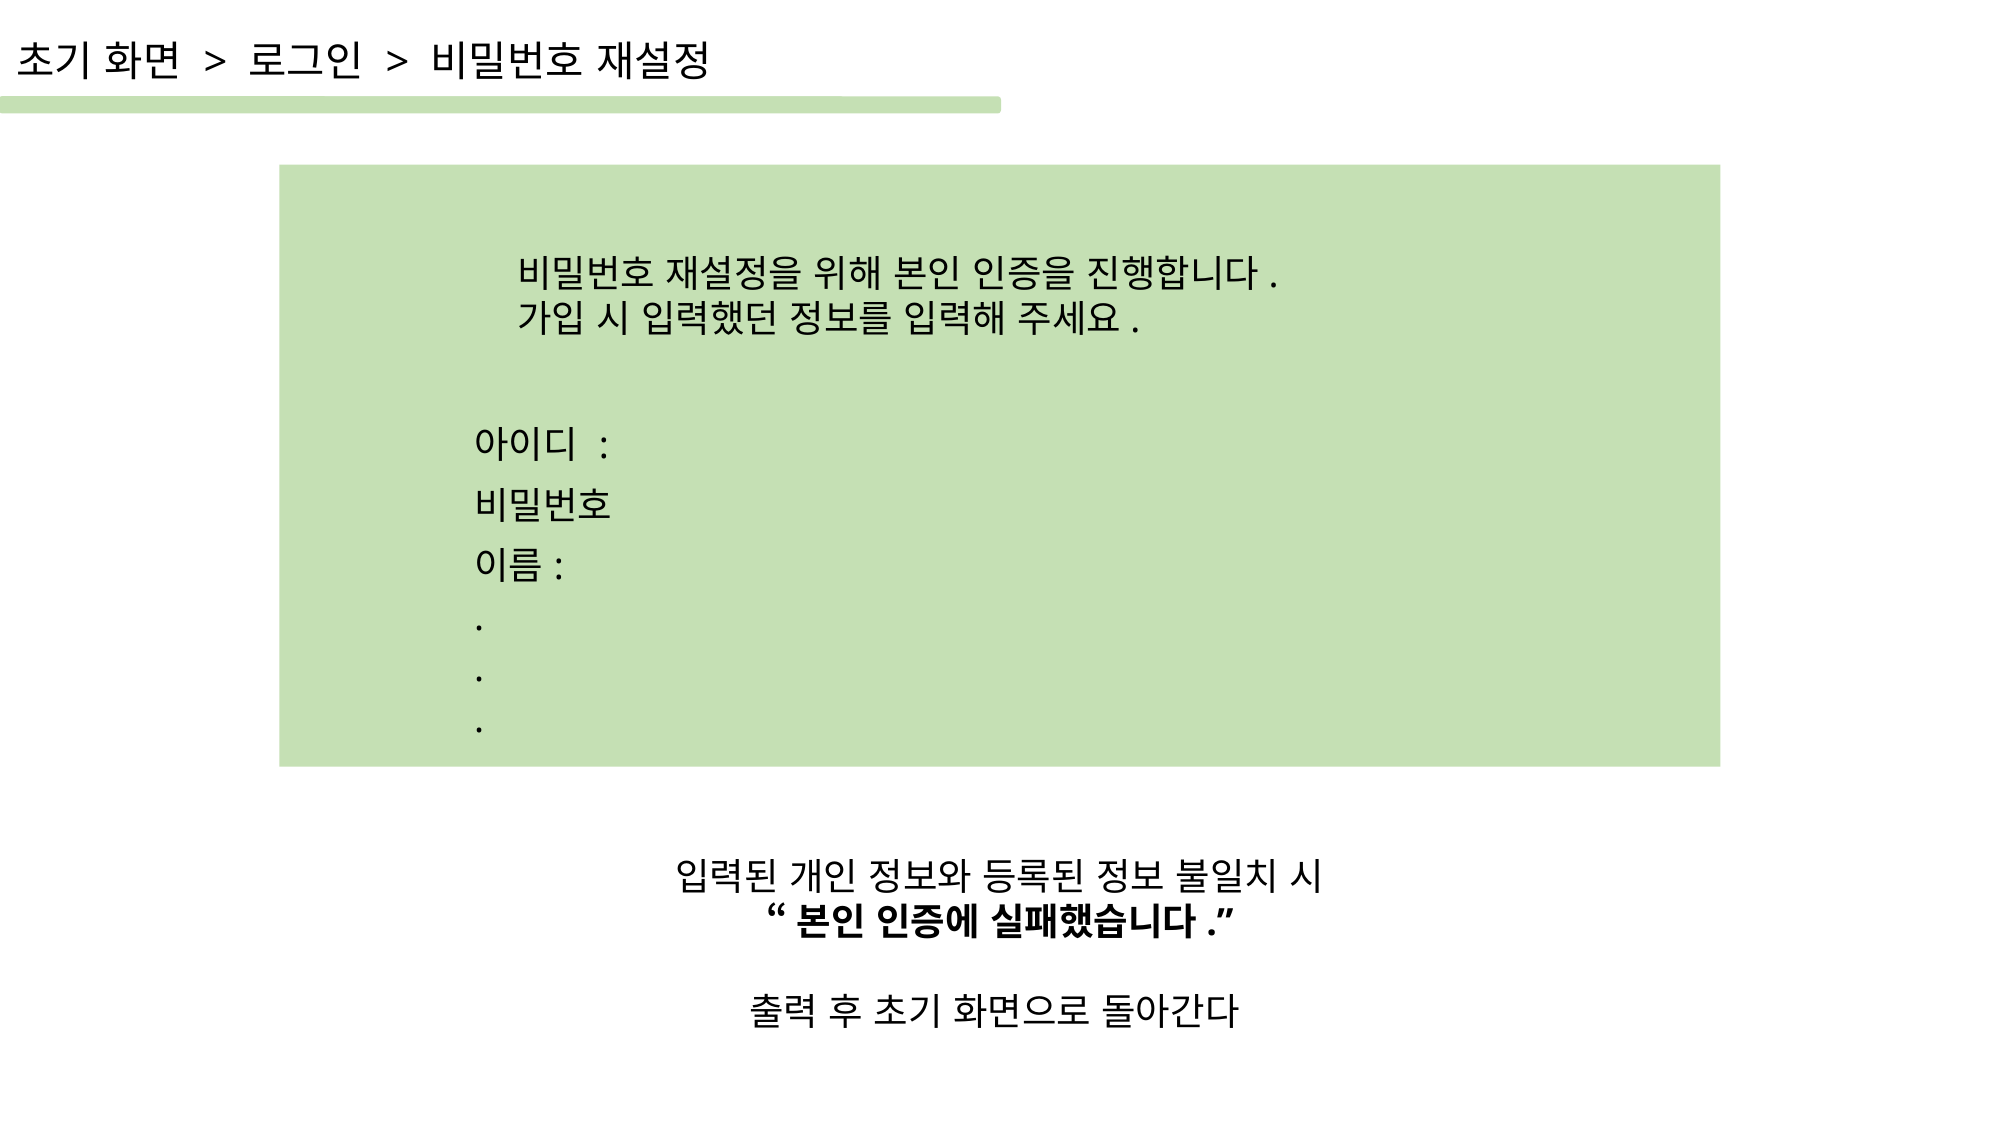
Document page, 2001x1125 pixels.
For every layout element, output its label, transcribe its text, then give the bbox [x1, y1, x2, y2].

text_box 입력된 개인 정보와 등록된 정보 불일치 시 “본인 인증에 실패했습니다.” 출력 후 초기 화면으로 돌아간다 [660, 845, 1340, 1041]
text_box 비밀번호 재설정을 위해 본인 인증을 진행합니다. 가입 시 입력했던 정보를 입력해 주세요. [502, 242, 1294, 348]
table_cell 이름: . . . [459, 528, 1541, 723]
table_header 아이디 : [459, 407, 1541, 468]
table_cell 비밀번호 [459, 468, 1541, 528]
text_box 초기 화면 > 로그인 > 비밀번호 재설정 [1, 26, 882, 92]
text_box [0, 96, 1002, 114]
text_box [278, 163, 1721, 768]
